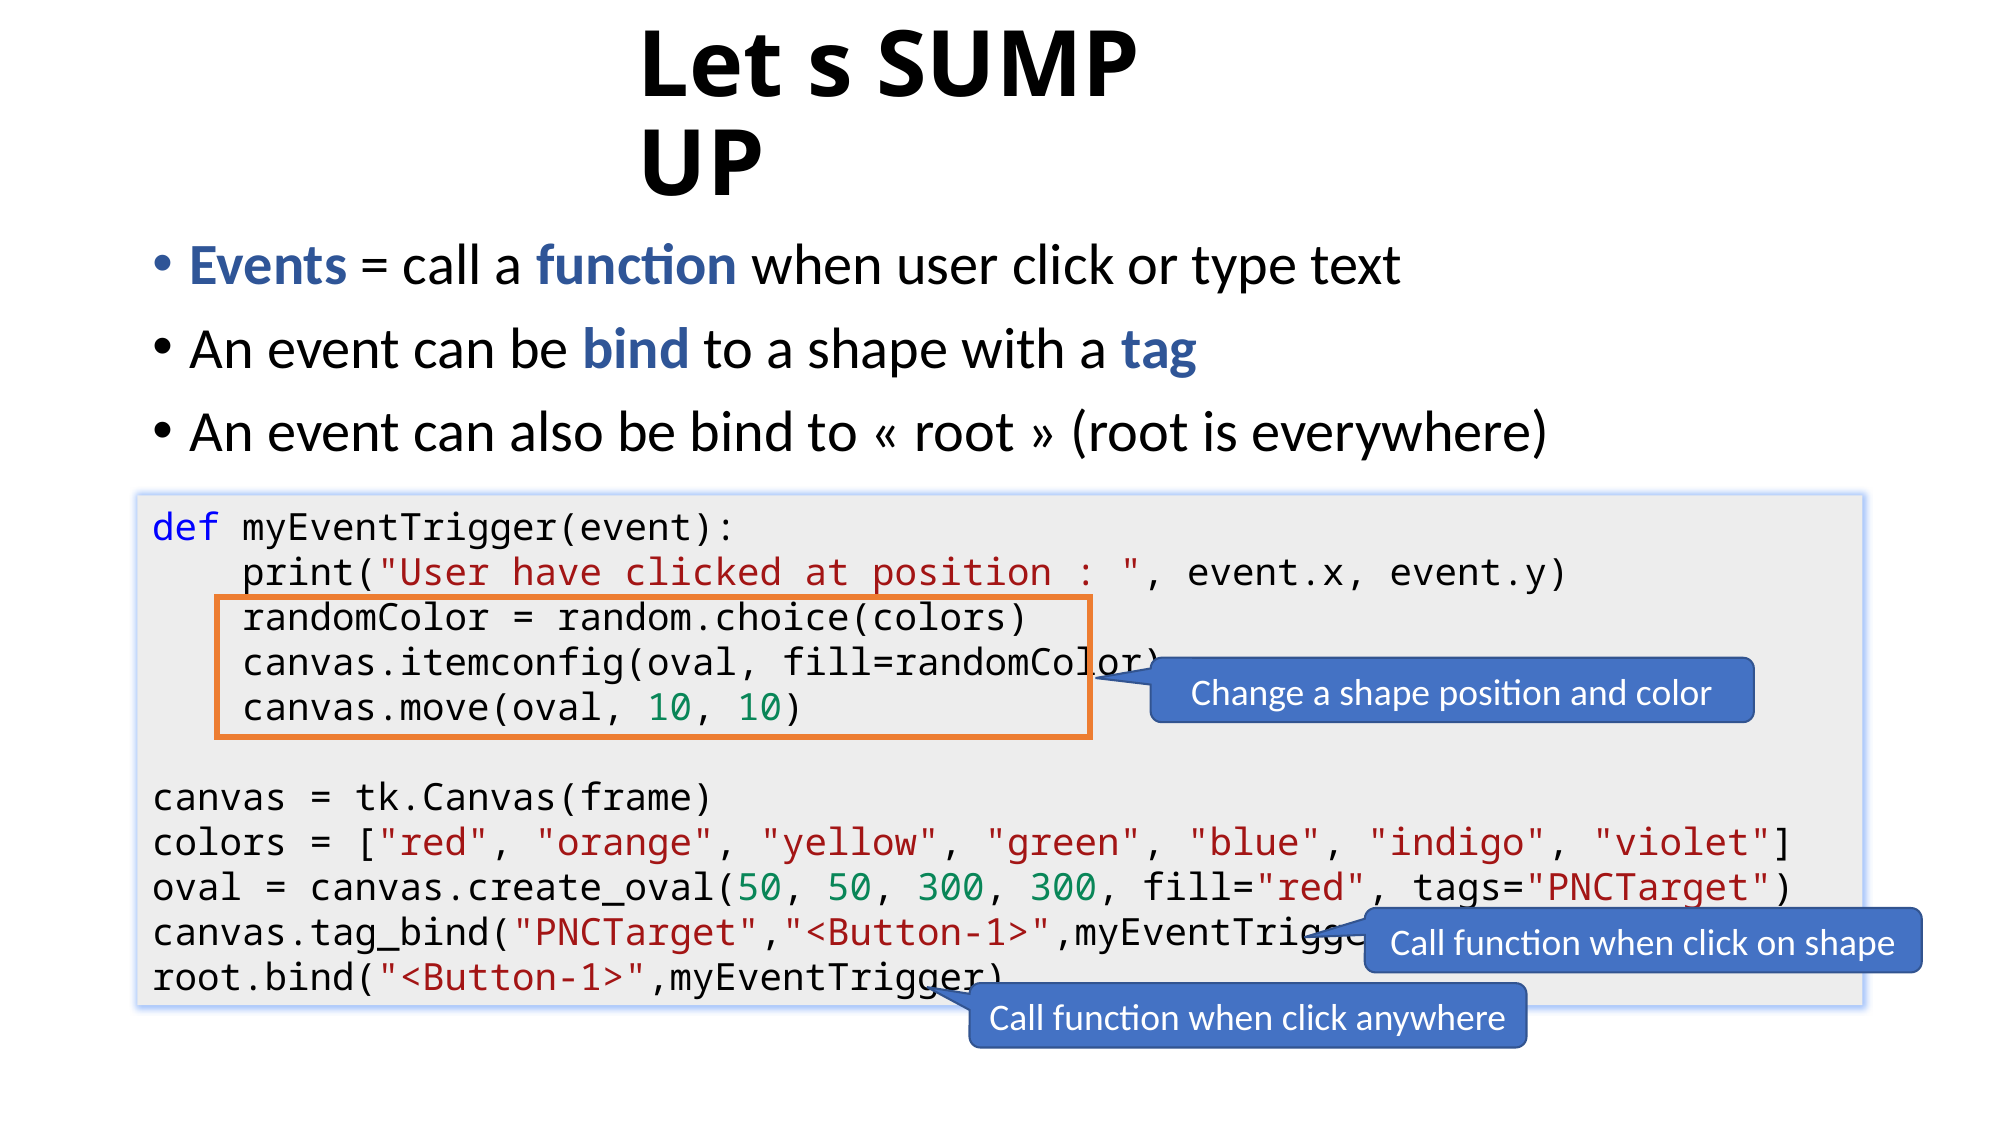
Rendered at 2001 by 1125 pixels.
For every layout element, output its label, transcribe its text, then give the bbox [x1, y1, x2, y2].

text_box Call function when click anywhere [926, 982, 1528, 1049]
title Let s SUMP UP [622, 49, 1248, 184]
text_box [216, 596, 1091, 738]
text_box Change a shape position and color [1095, 656, 1755, 724]
text_box def myEventTrigger(event): print("User have clicked at position : ", event.x, event.y) randomColor = random.choice(colors) canvas.itemconfig(oval, fill=randomColor) canvas.move(oval, 10, 10) canvas = tk.Canvas(frame) colors = ["red", "orange", "yellow", "green", "blue", "indigo", "violet"] oval = canvas.create_oval(50, 50, 300, 300, fill="red", tags="PNCTarget") canvas.tag_bind("PNCTarget","<Button-1>",myEventTrigger) root.bind("<Button-1>",myEventTrigger) [137, 490, 1863, 1006]
list Events = call a function when user click or type text An event can be bind to a shape with a tag An event can also be bind to « root » (root is everywhere) [137, 226, 1863, 490]
text_box Call function when click on shape [1304, 906, 1923, 974]
